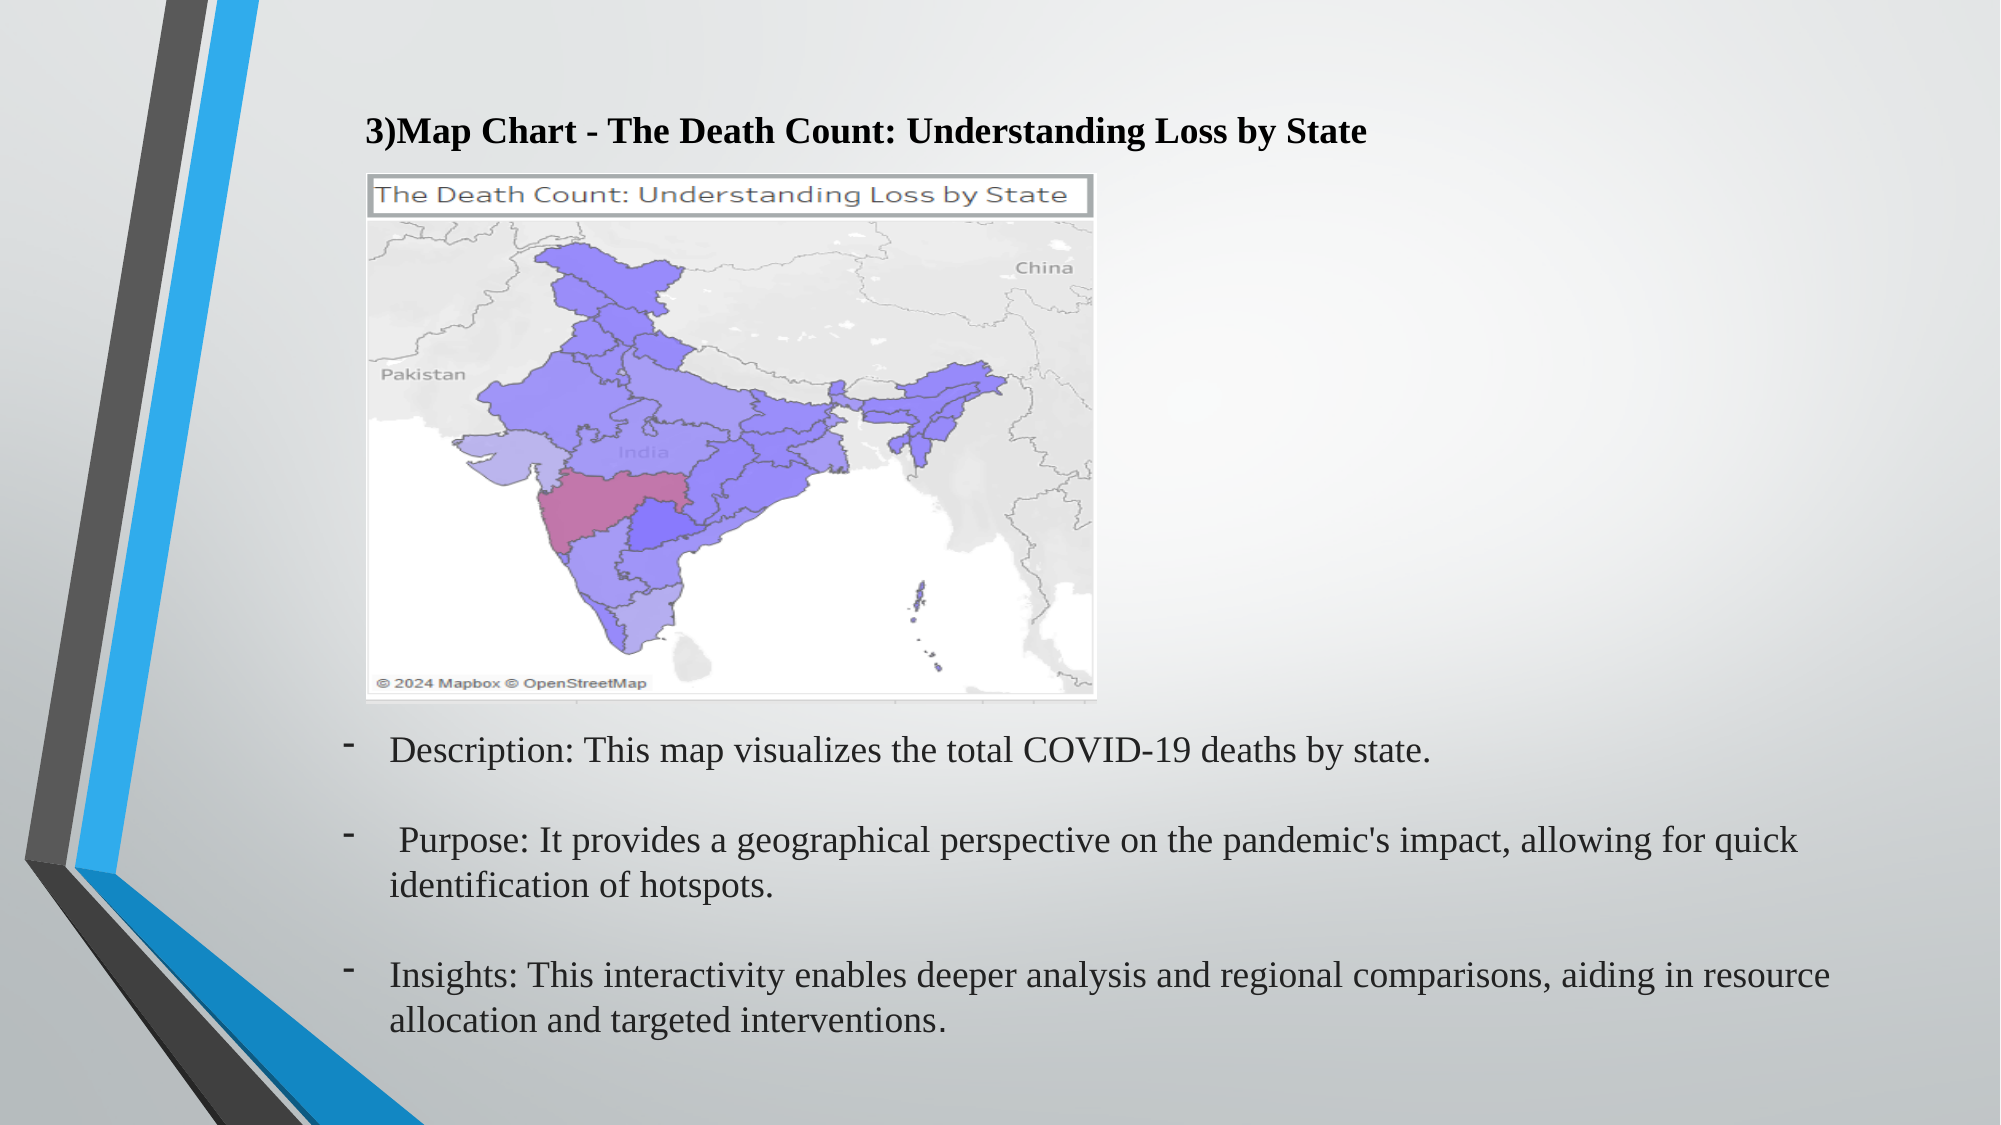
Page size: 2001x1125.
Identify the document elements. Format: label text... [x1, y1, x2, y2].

picture [366, 173, 1097, 705]
text_box 3)Map Chart - The Death Count: Understanding Loss by State [350, 99, 1397, 159]
text_box Description: This map visualizes the total COVID-19 deaths by state. Purpose: It provides a geographical perspective on the pandemic's impact, allowing for quick identification of hotspots. Insights: This interactivity enables deeper analysis and regional comparisons, aiding in resource allocation and targeted interventions. [327, 717, 1934, 1048]
